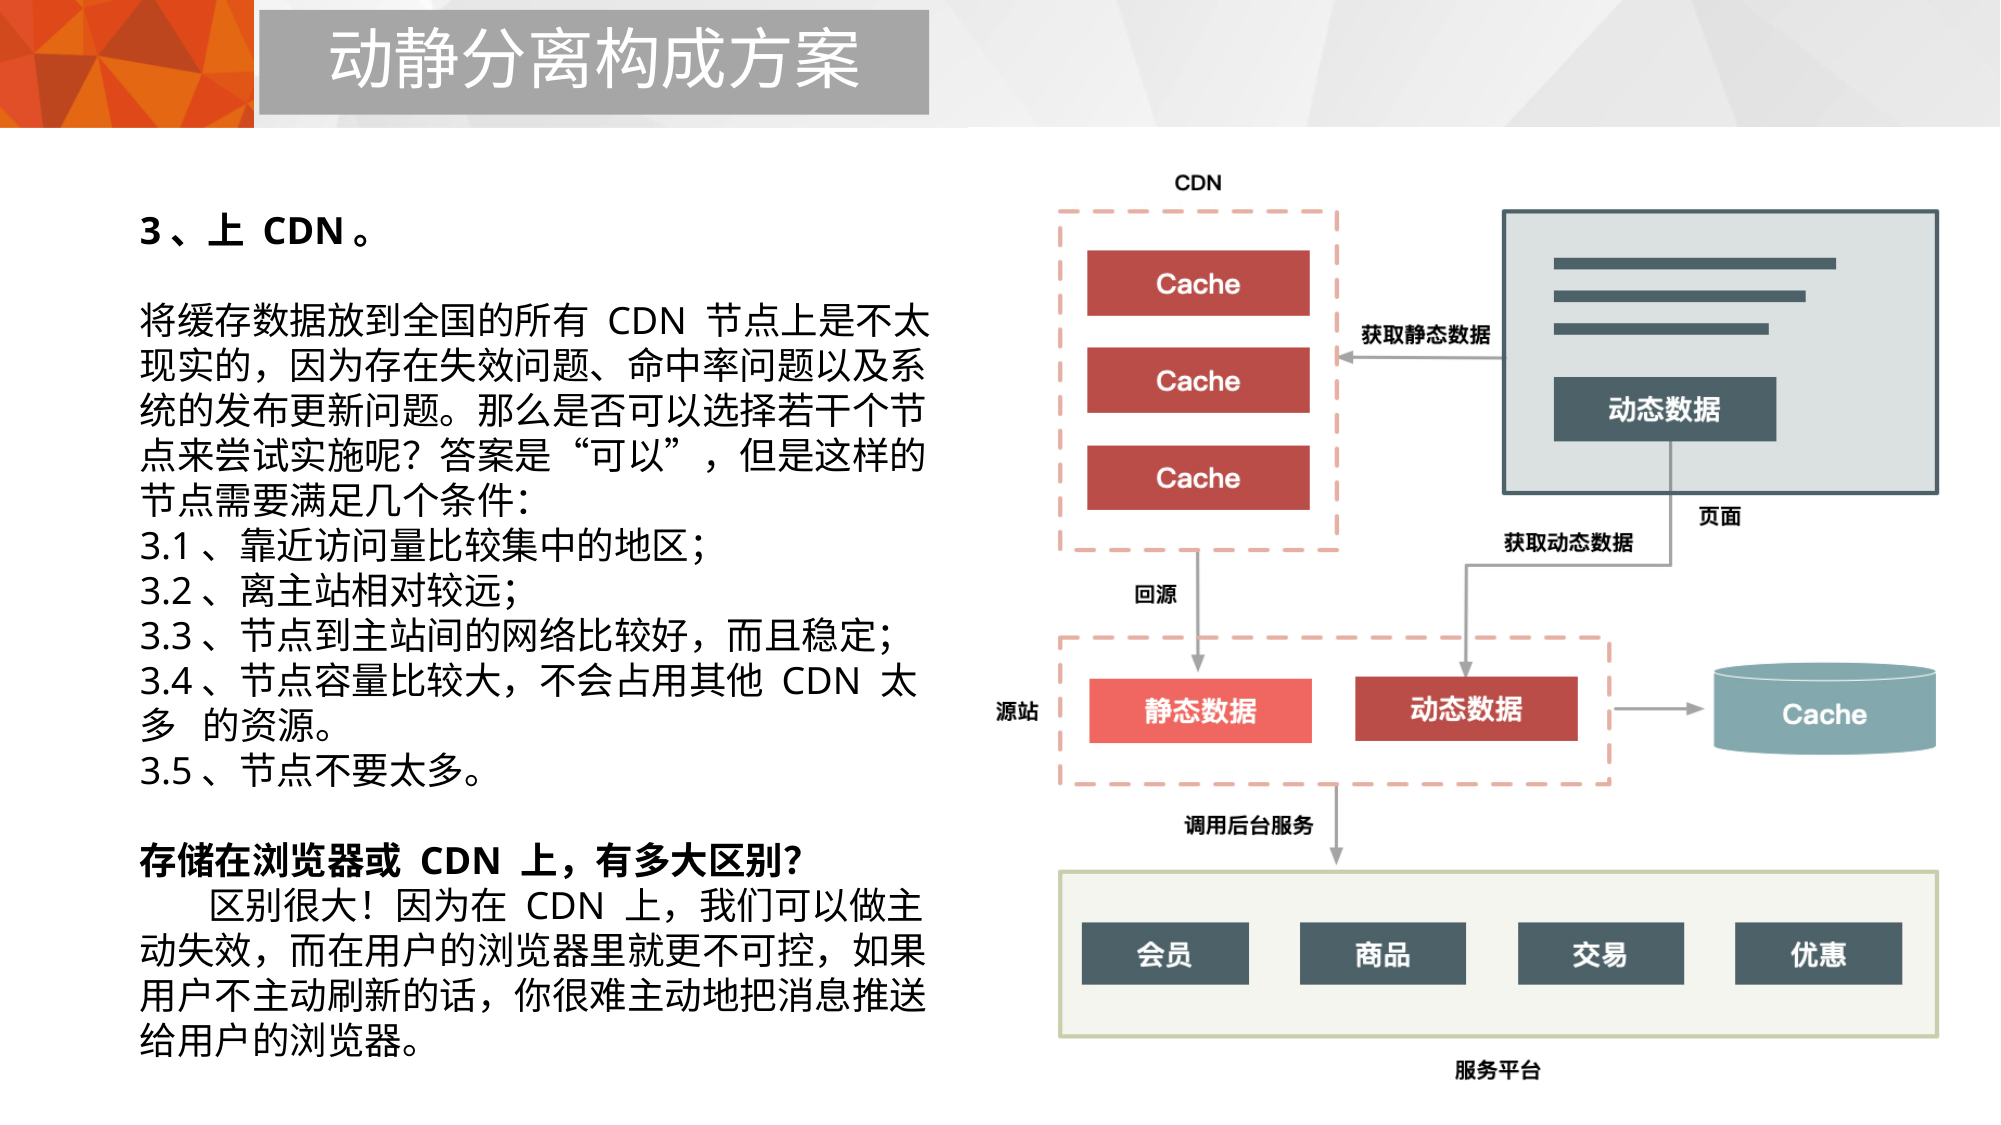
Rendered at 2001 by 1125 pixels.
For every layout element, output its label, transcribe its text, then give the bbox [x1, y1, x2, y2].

picture [0, 0, 2000, 1125]
text_box 3、上 CDN。 将缓存数据放到全国的所有 CDN 节点上是不太现实的，因为存在失效问题、命中率问题以及系统的发布更新问题。那么是否可以选择若干个节点来尝试实施呢？答案是“可以”，但是这样的节点需要满足几个条件： 3.1、靠近访问量比较集中的地区； 3.2、离主站相对较远； 3.3、节点到主站间的网络比较好，而且稳定； 3.4、节点容量比较大，不会占用其他 CDN 太多 的资源。 3.5、节点不要太多。 存储在浏览器或 CDN 上，有多大区别？ 区别很大！因为在 CDN 上，我们可以做主动失效，而在用户的浏览器里就更不可控，如果用户不主动刷新的话，你很难主动地把消息推送给用户的浏览器。 [124, 199, 968, 1070]
text_box 动静分离构成方案 [259, 9, 930, 115]
text_box [0, 127, 968, 1125]
